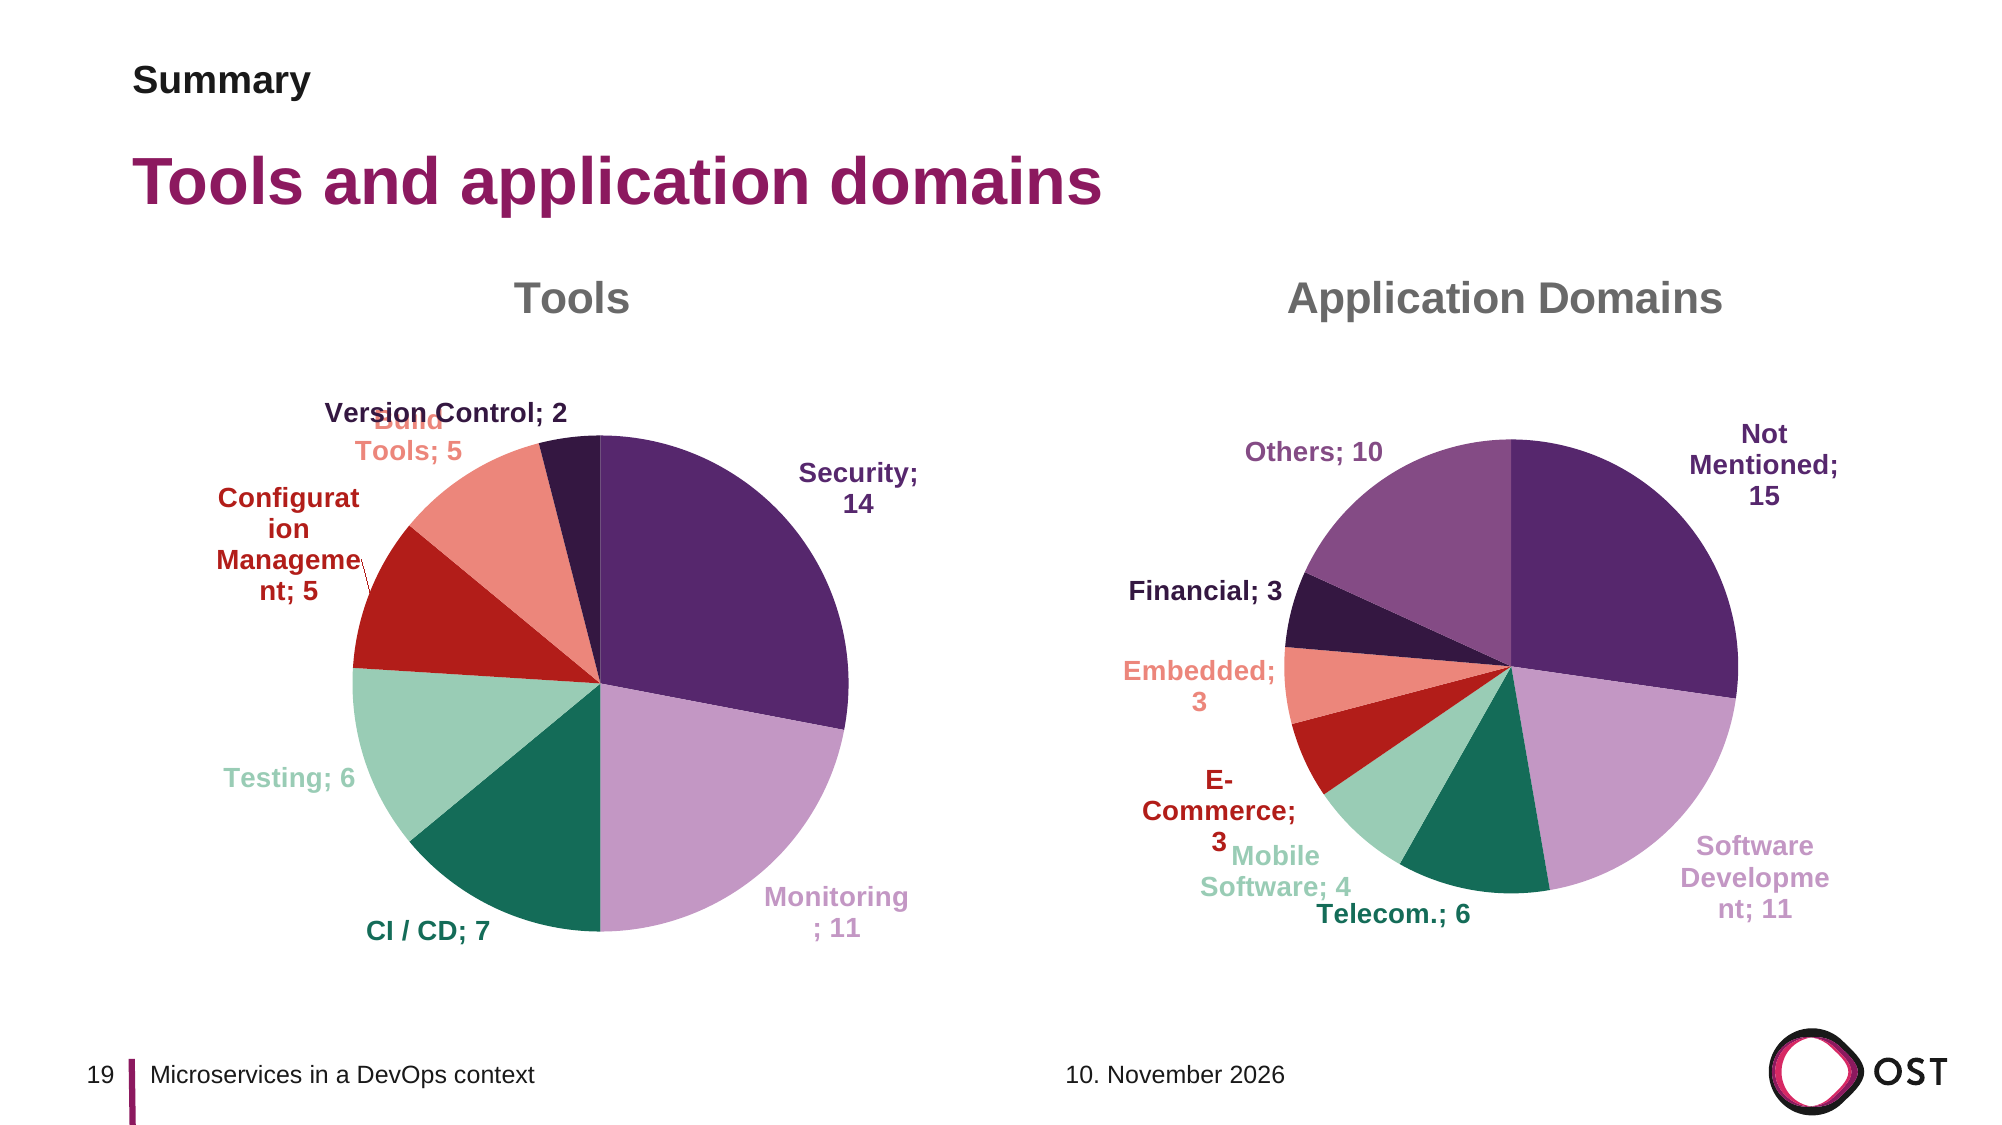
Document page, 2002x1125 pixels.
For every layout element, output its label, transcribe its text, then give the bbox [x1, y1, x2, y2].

title Tools and application domains [132, 113, 1946, 226]
footer Microservices in a DevOps context [132, 1058, 1013, 1114]
chart [1065, 237, 1946, 1018]
slide_number 19 [44, 1058, 133, 1088]
slide_number 16. Dezember 2020 [1065, 1058, 1620, 1088]
chart [131, 237, 1013, 1018]
list Summary [132, 54, 1946, 102]
